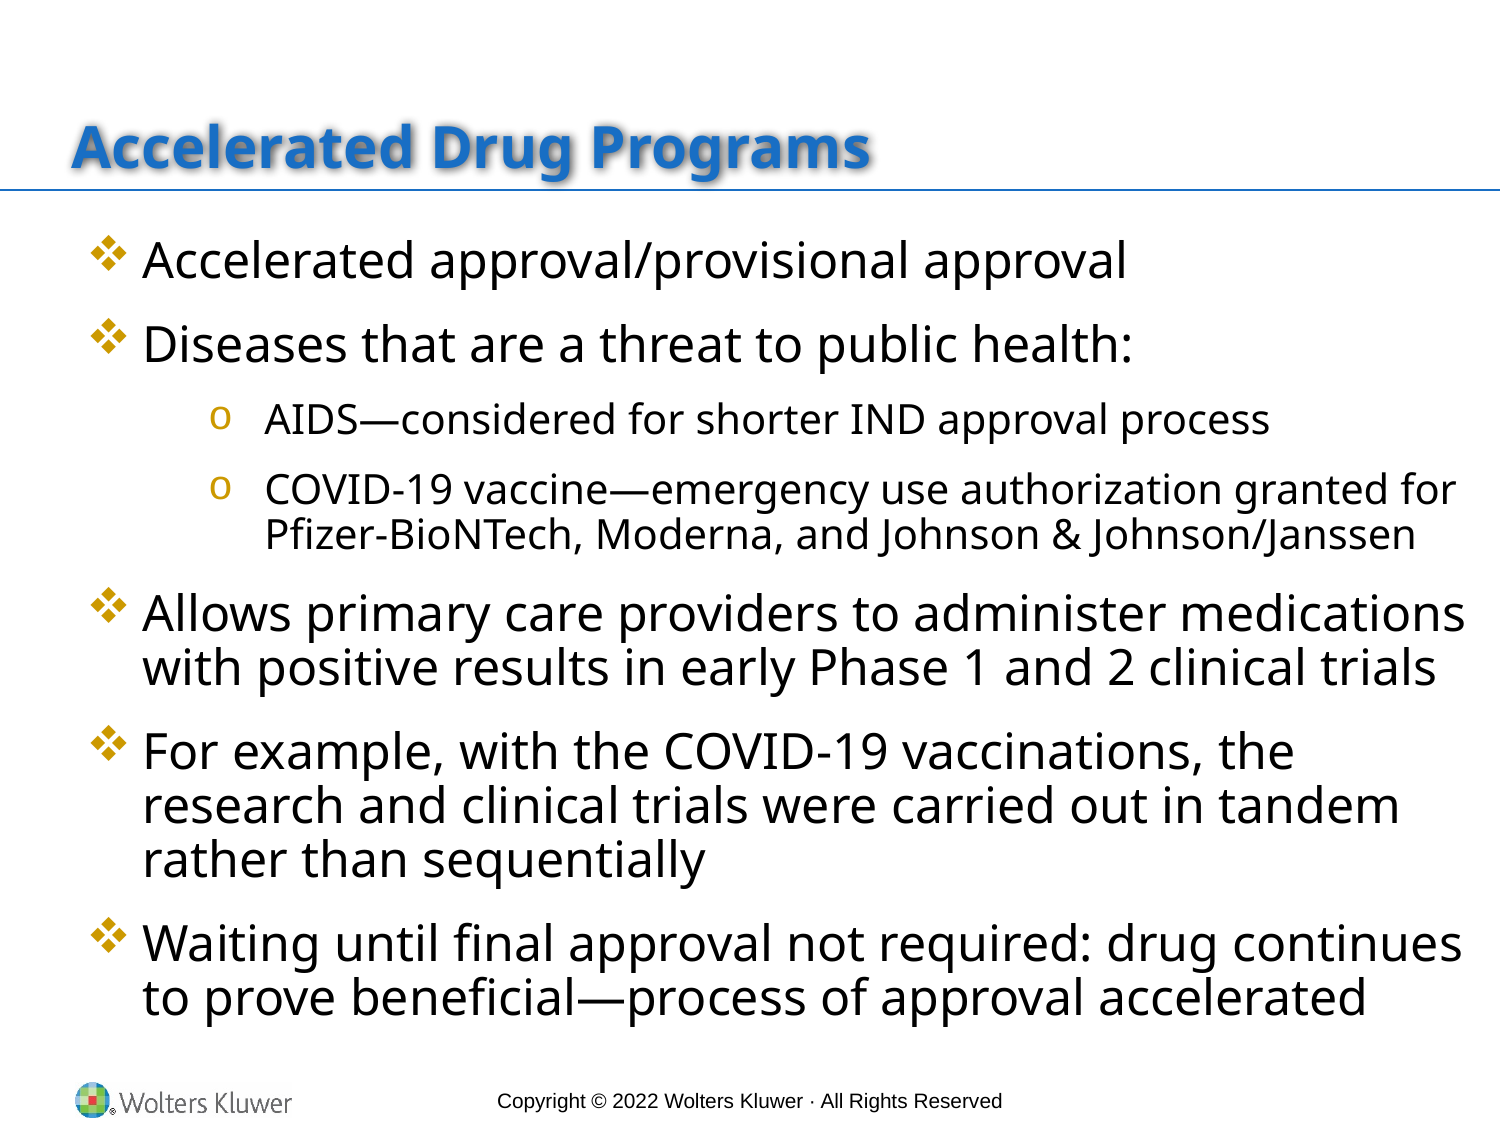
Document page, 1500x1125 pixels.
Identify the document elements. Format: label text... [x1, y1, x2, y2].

picture [75, 1082, 292, 1118]
list Accelerated approval/provisional approval Diseases that are a threat to public health: AIDS—considered for shorter IND approval process COVID-19 vaccine—emergency use authorization granted for Pfizer-BioNTech, Moderna, and Johnson & Johnson/Janssen Allows primary care providers to administer medications with positive results in early Phase 1 and 2 clinical trials For example, with the COVID-19 vaccinations, the research and clinical trials were carried out in tandem rather than sequentially Waiting until final approval not required: drug continues to prove beneficial—process of approval accelerated [71, 227, 1485, 833]
title Accelerated Drug Programs [71, 117, 1470, 182]
